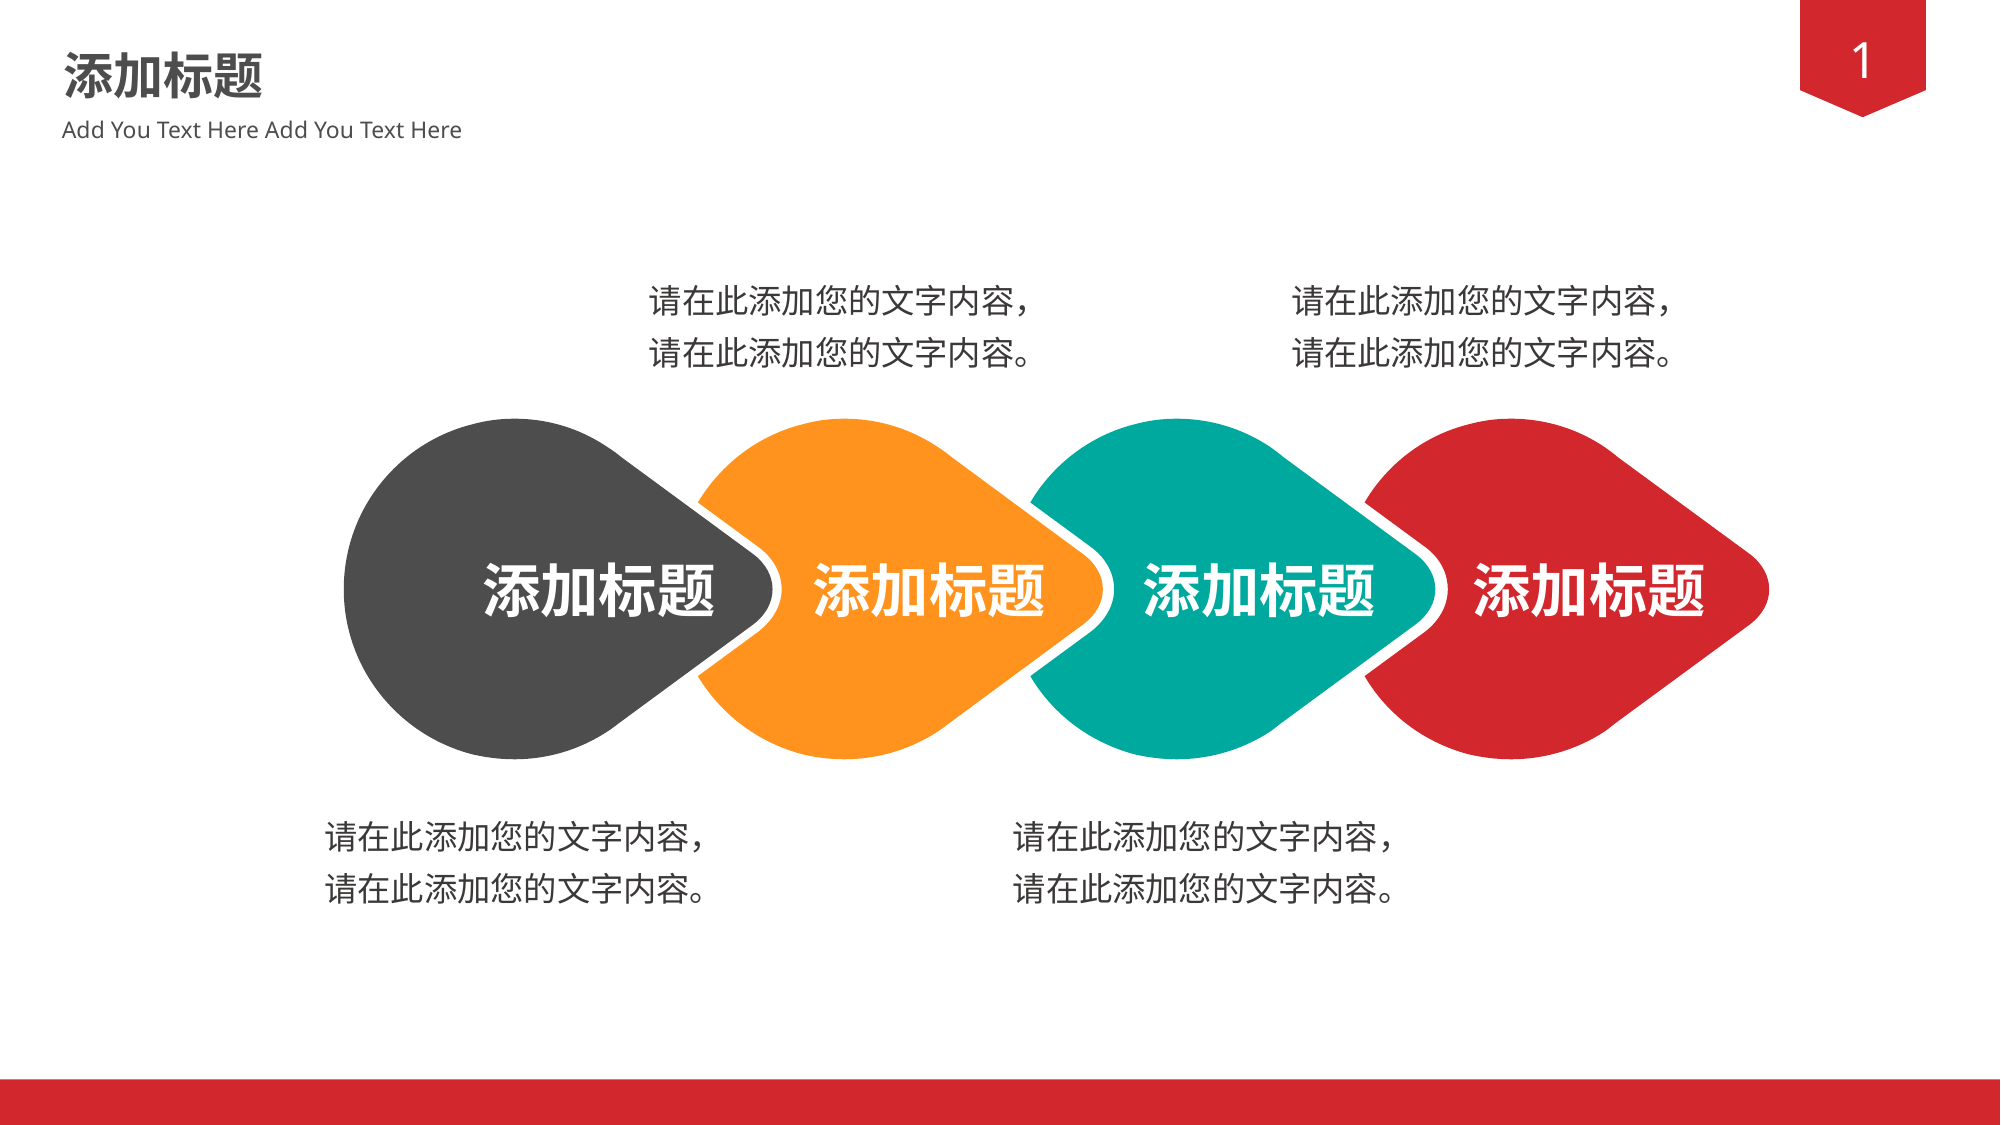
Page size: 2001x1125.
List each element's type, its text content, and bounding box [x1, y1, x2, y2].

text_box [1028, 417, 1414, 551]
text_box 添加标题 [1054, 551, 1384, 627]
text_box 添加标题 [724, 551, 1054, 627]
text_box 请在此添加您的文字内容， 请在此添加您的文字内容。 [1276, 261, 1744, 380]
text_box [696, 417, 1081, 551]
text_box 请在此添加您的文字内容， 请在此添加您的文字内容。 [998, 796, 1475, 916]
text_box [1363, 627, 1749, 761]
text_box [1028, 627, 1414, 761]
text_box 1 [1800, 0, 1926, 118]
text_box 添加标题 [393, 551, 724, 627]
text_box [342, 417, 752, 761]
text_box [1363, 417, 1748, 551]
text_box 请在此添加您的文字内容， 请在此添加您的文字内容。 [634, 261, 1095, 380]
text_box 添加标题 [1384, 551, 1794, 627]
text_box 添加标题 [48, 37, 279, 100]
text_box [0, 1079, 2000, 1125]
text_box Add You Text Here Add You Text Here [47, 100, 506, 151]
text_box 请在此添加您的文字内容， 请在此添加您的文字内容。 [309, 796, 804, 916]
text_box [696, 627, 1082, 761]
